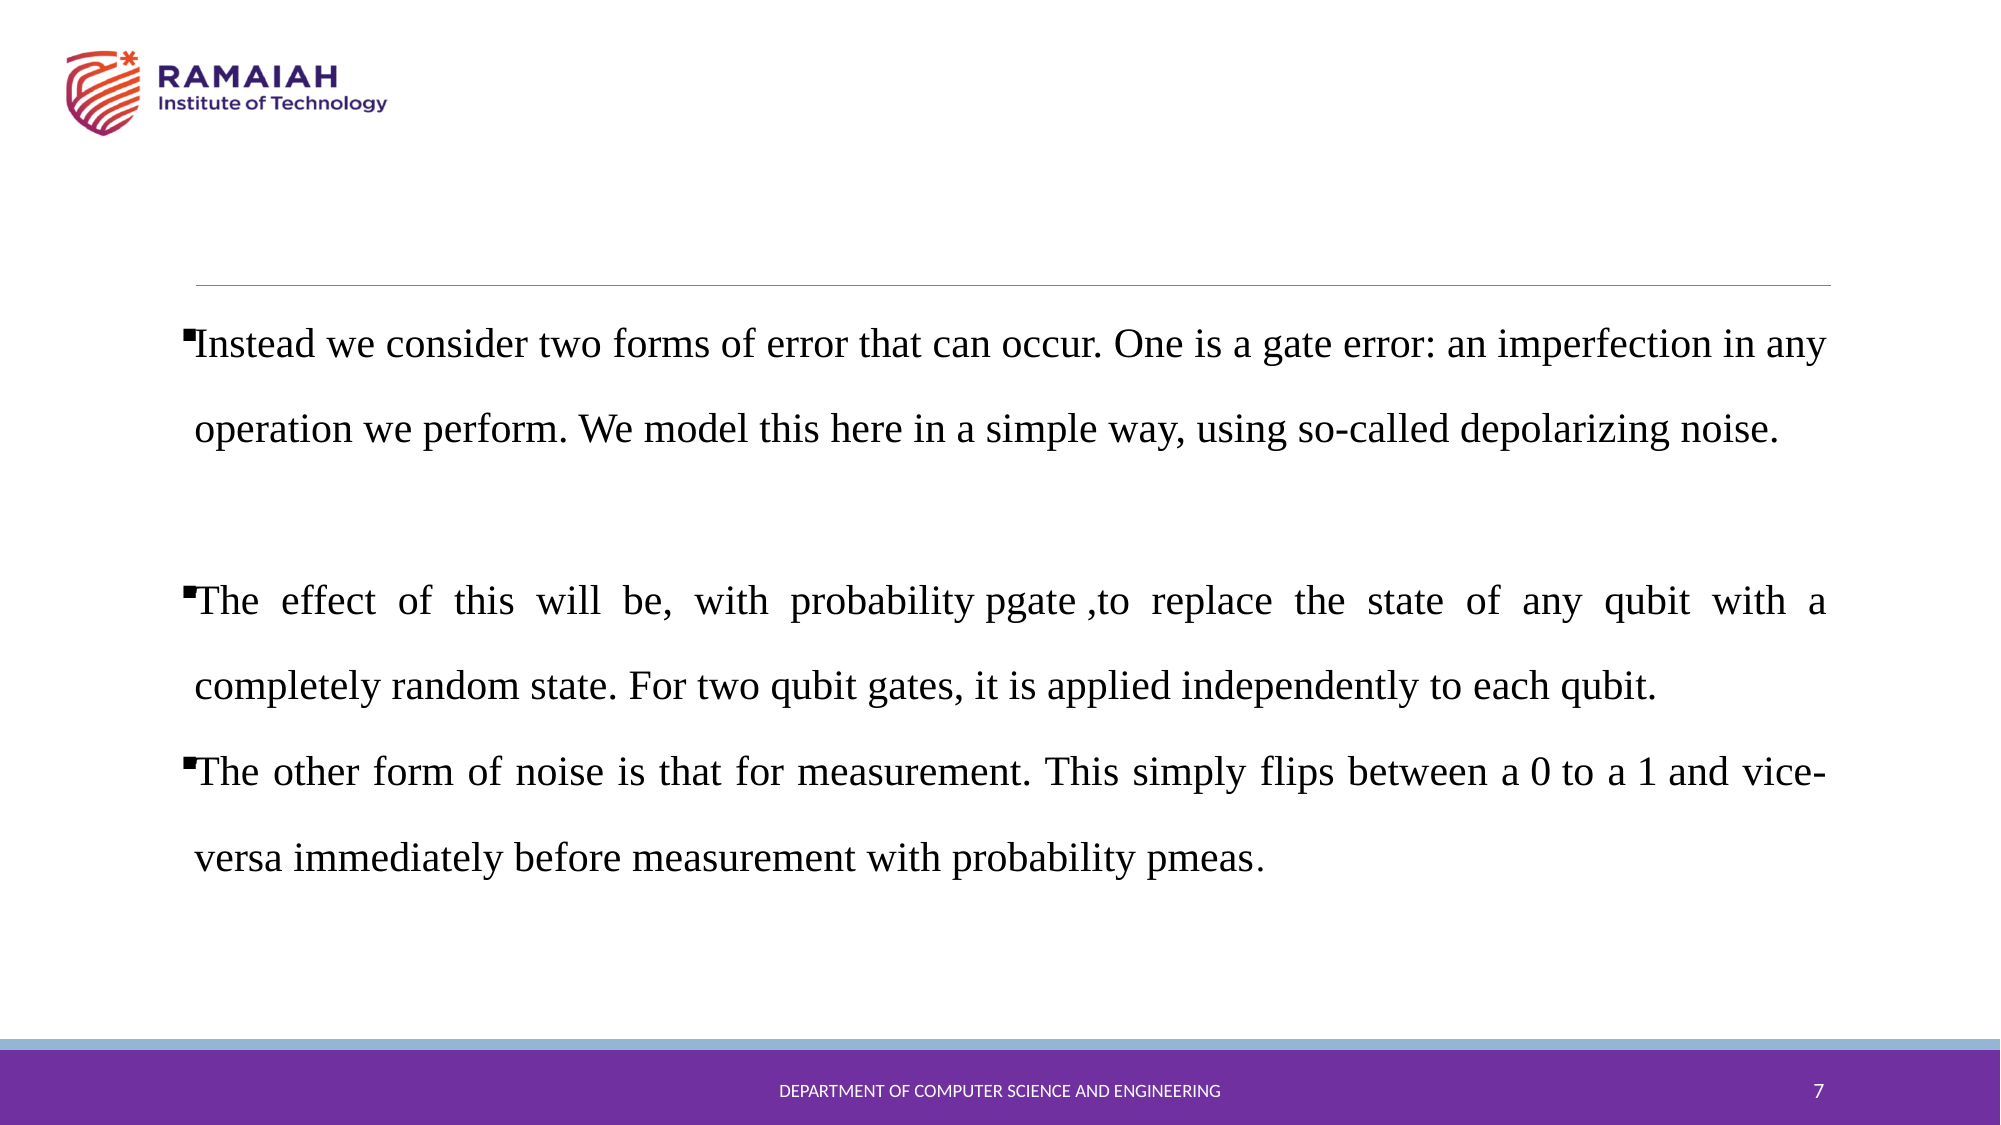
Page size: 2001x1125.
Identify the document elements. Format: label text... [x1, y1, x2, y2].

footer Department of Computer Science and Engineering [604, 1059, 1396, 1120]
picture [28, 5, 429, 166]
slide_number 7 [1624, 1059, 1840, 1120]
list Instead we consider two forms of error that can occur. One is a gate error: an imperfection in any operation we perform. We model this here in a simple way, using so-called depolarizing noise. The effect of this will be, with probability pgate ,to replace the state of any qubit with a completely random state. For two qubit gates, it is applied independently to each qubit. The other form of noise is that for measurement. This simply flips between a 0 to a 1 and vice-versa immediately before measurement with probability pmeas. [180, 240, 1830, 963]
